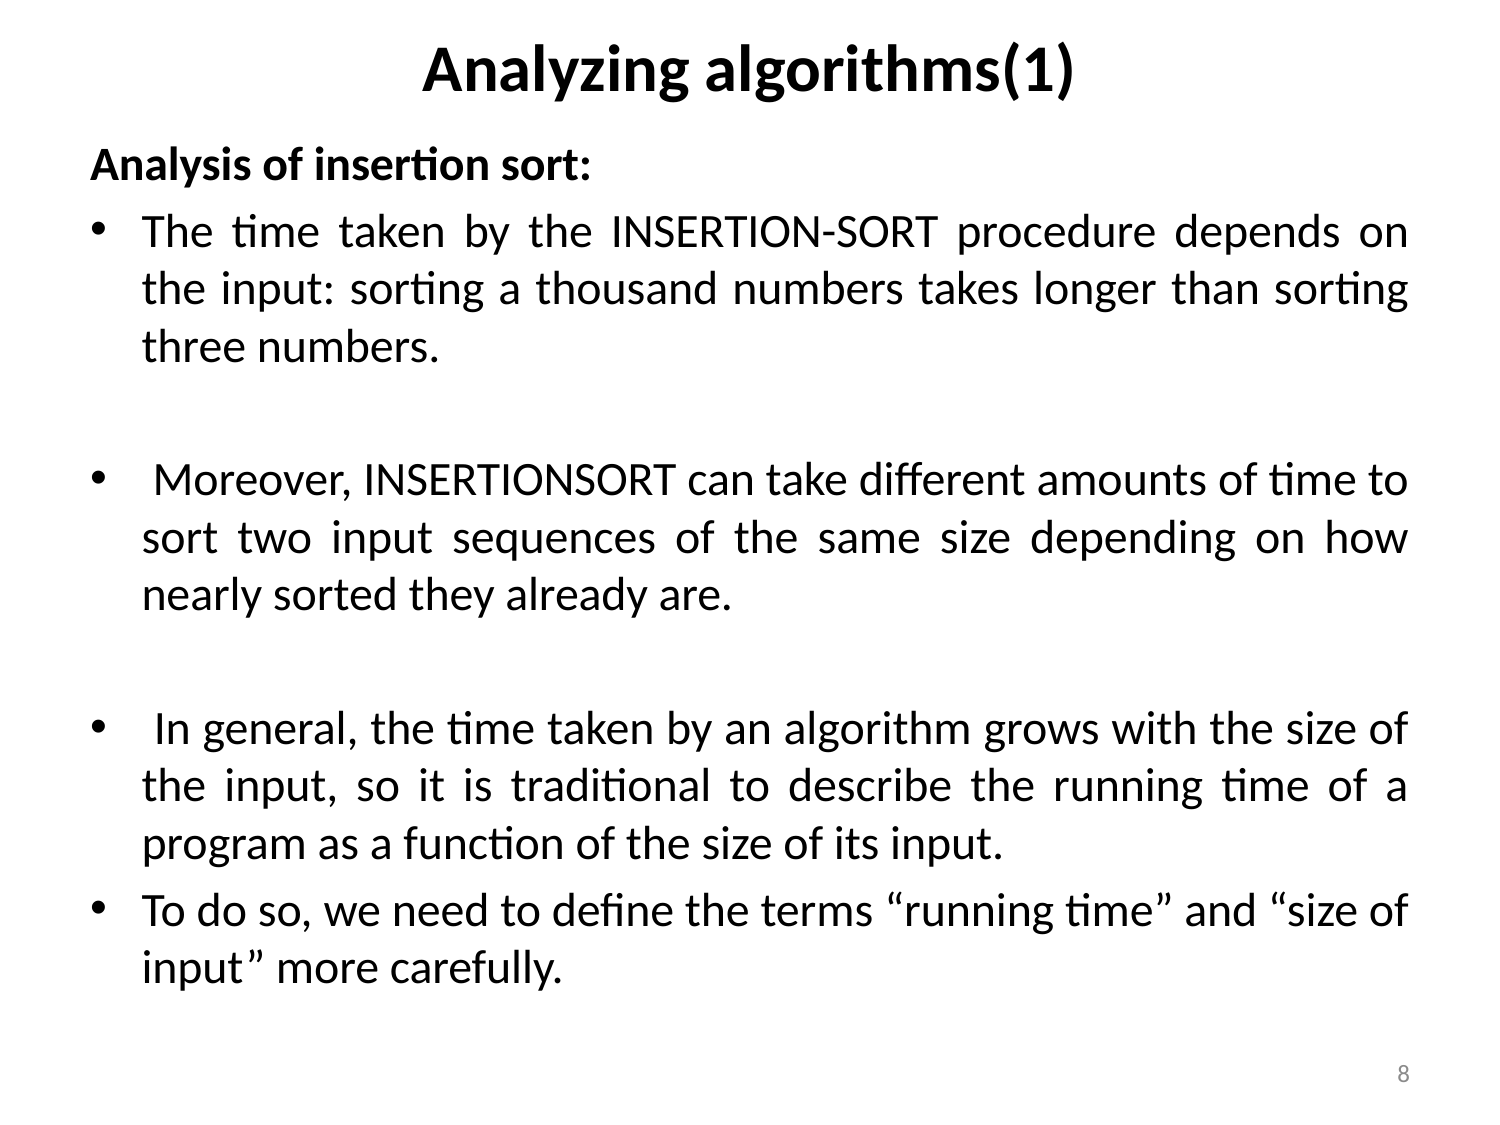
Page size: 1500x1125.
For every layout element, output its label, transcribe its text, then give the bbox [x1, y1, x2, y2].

title Analyzing algorithms(1) [75, 12, 1425, 118]
list Analysis of insertion sort: The time taken by the INSERTION-SORT procedure depends on the input: sorting a thousand numbers takes longer than sorting three numbers. Moreover, INSERTIONSORT can take different amounts of time to sort two input sequences of the same size depending on how nearly sorted they already are. In general, the time taken by an algorithm grows with the size of the input, so it is traditional to describe the running time of a program as a function of the size of its input. To do so, we need to define the terms “running time” and “size of input” more carefully. [75, 125, 1425, 1005]
slide_number 8 [1074, 1042, 1425, 1103]
